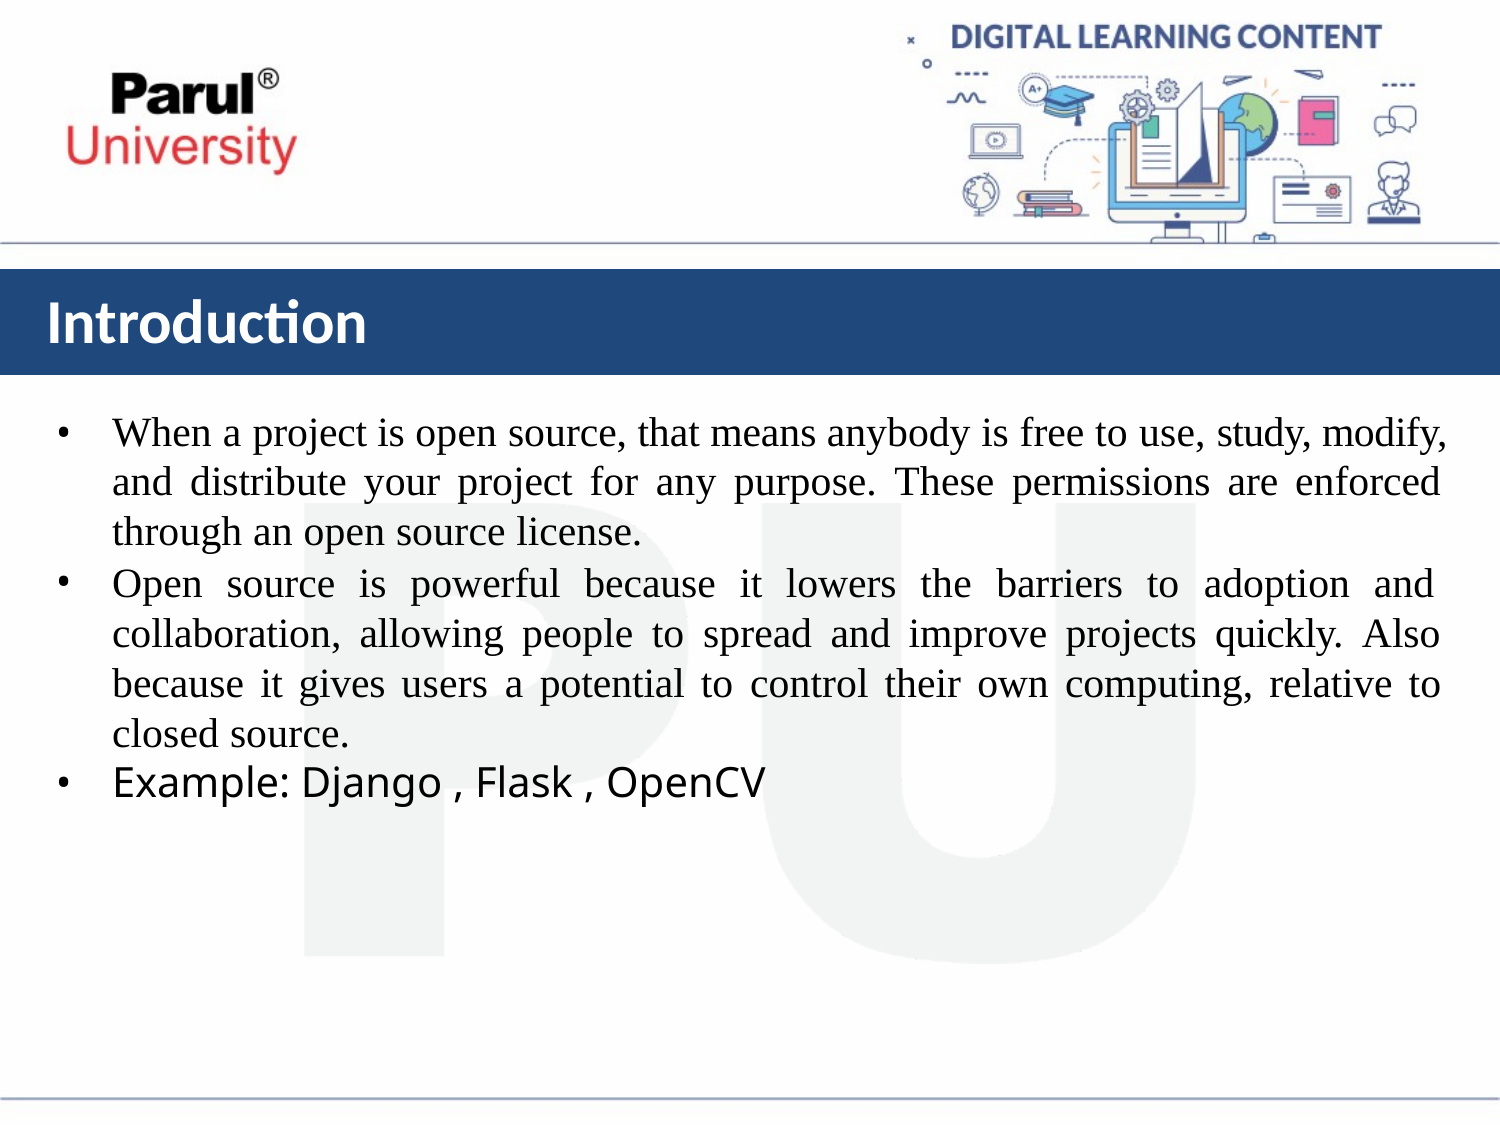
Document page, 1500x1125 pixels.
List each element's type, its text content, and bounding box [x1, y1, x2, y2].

title Introduction [44, 278, 374, 469]
picture [0, 375, 1500, 1125]
text_box When a project is open source, that means anybody is free to use, study, modify, and distribute your project for any purpose. These permissions are enforced through an open source license. Open source is powerful because it lowers the barriers to adoption and collaboration, allowing people to spread and improve projects quickly. Also because it gives users a potential to control their own computing, relative to closed source. Example: Django , Flask , OpenCV [53, 404, 1460, 806]
picture [0, 0, 1500, 269]
